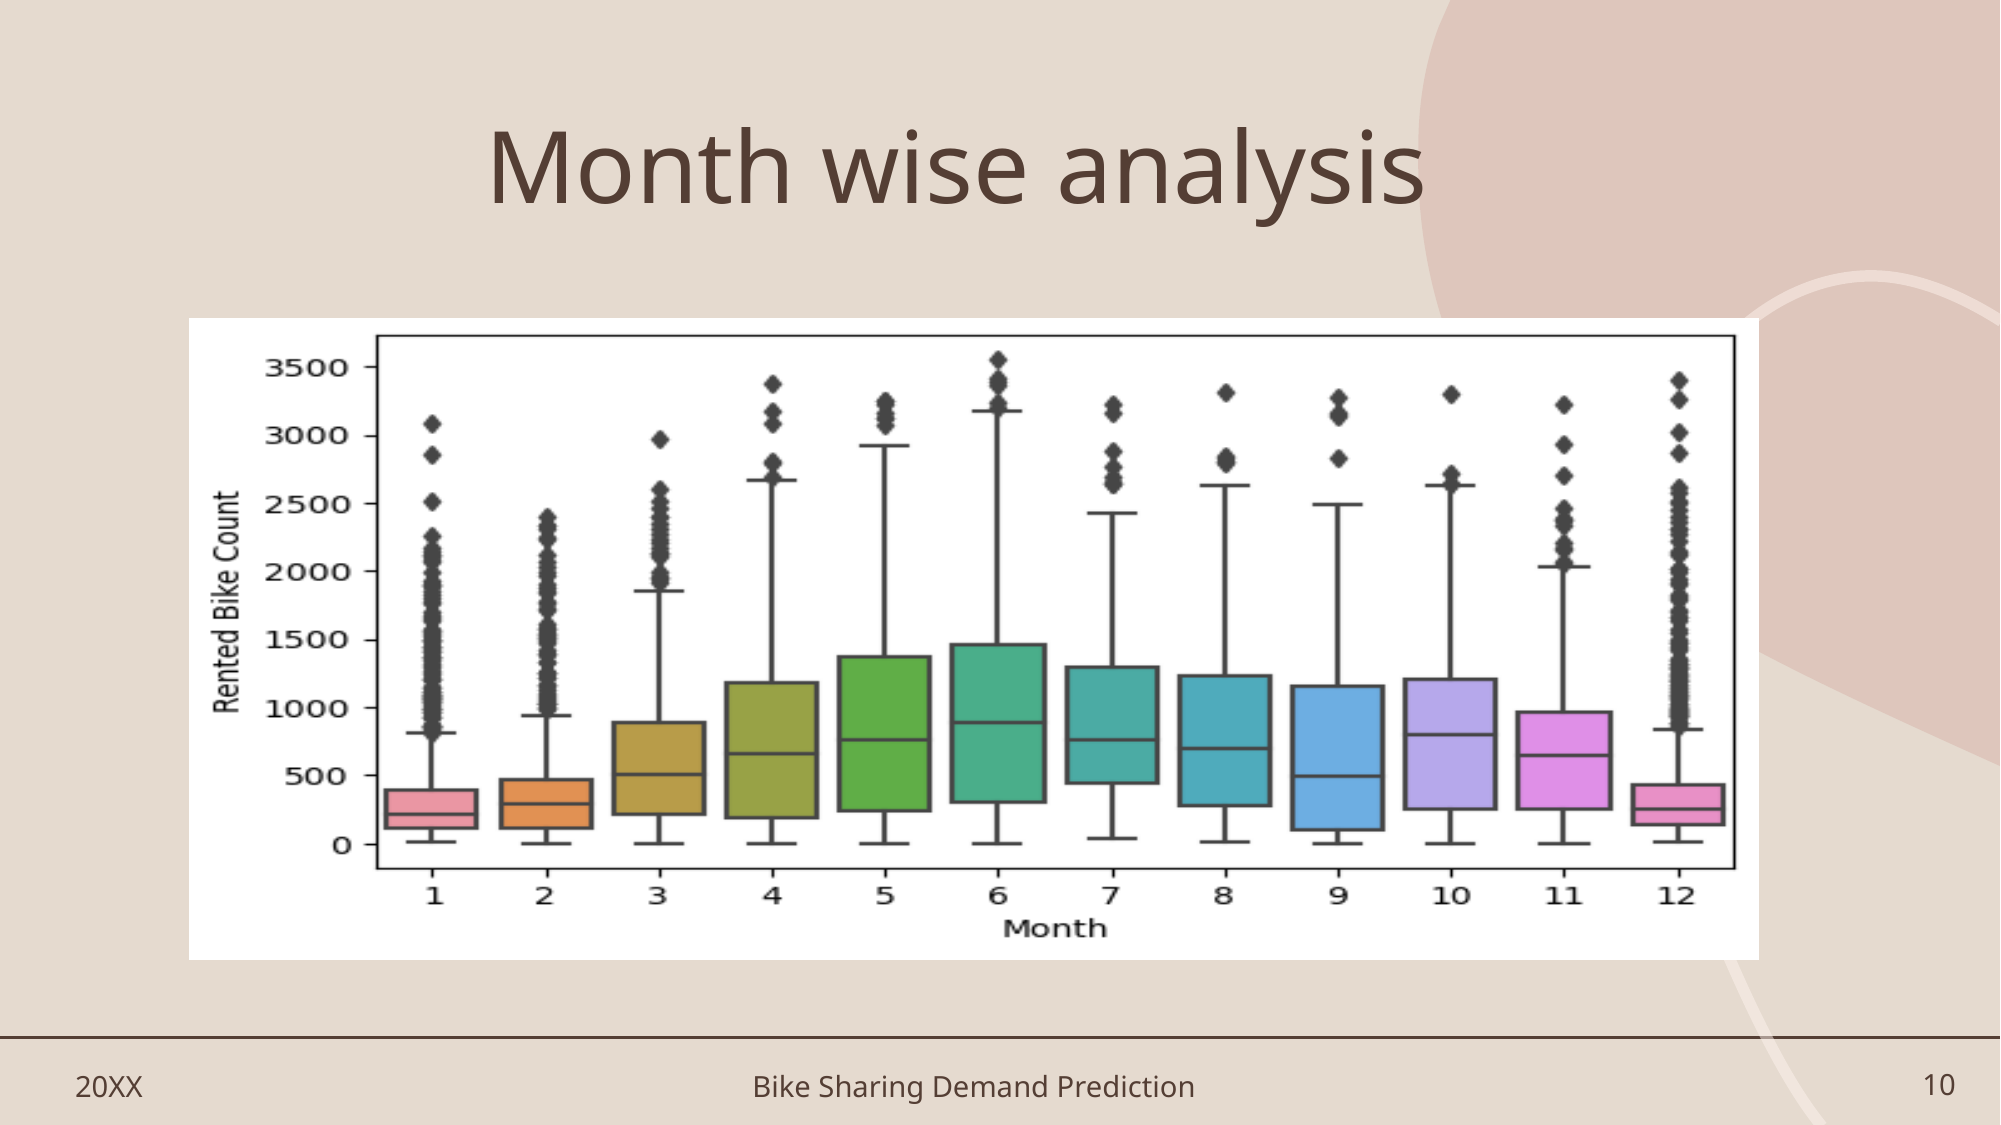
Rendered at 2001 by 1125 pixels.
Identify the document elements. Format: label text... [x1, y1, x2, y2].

slide_number 10 [1808, 1060, 1971, 1112]
slide_number 20XX [60, 1060, 222, 1112]
title Month wise analysis [94, 115, 1820, 227]
footer Bike Sharing Demand Prediction [692, 1060, 1257, 1112]
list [189, 318, 1759, 960]
